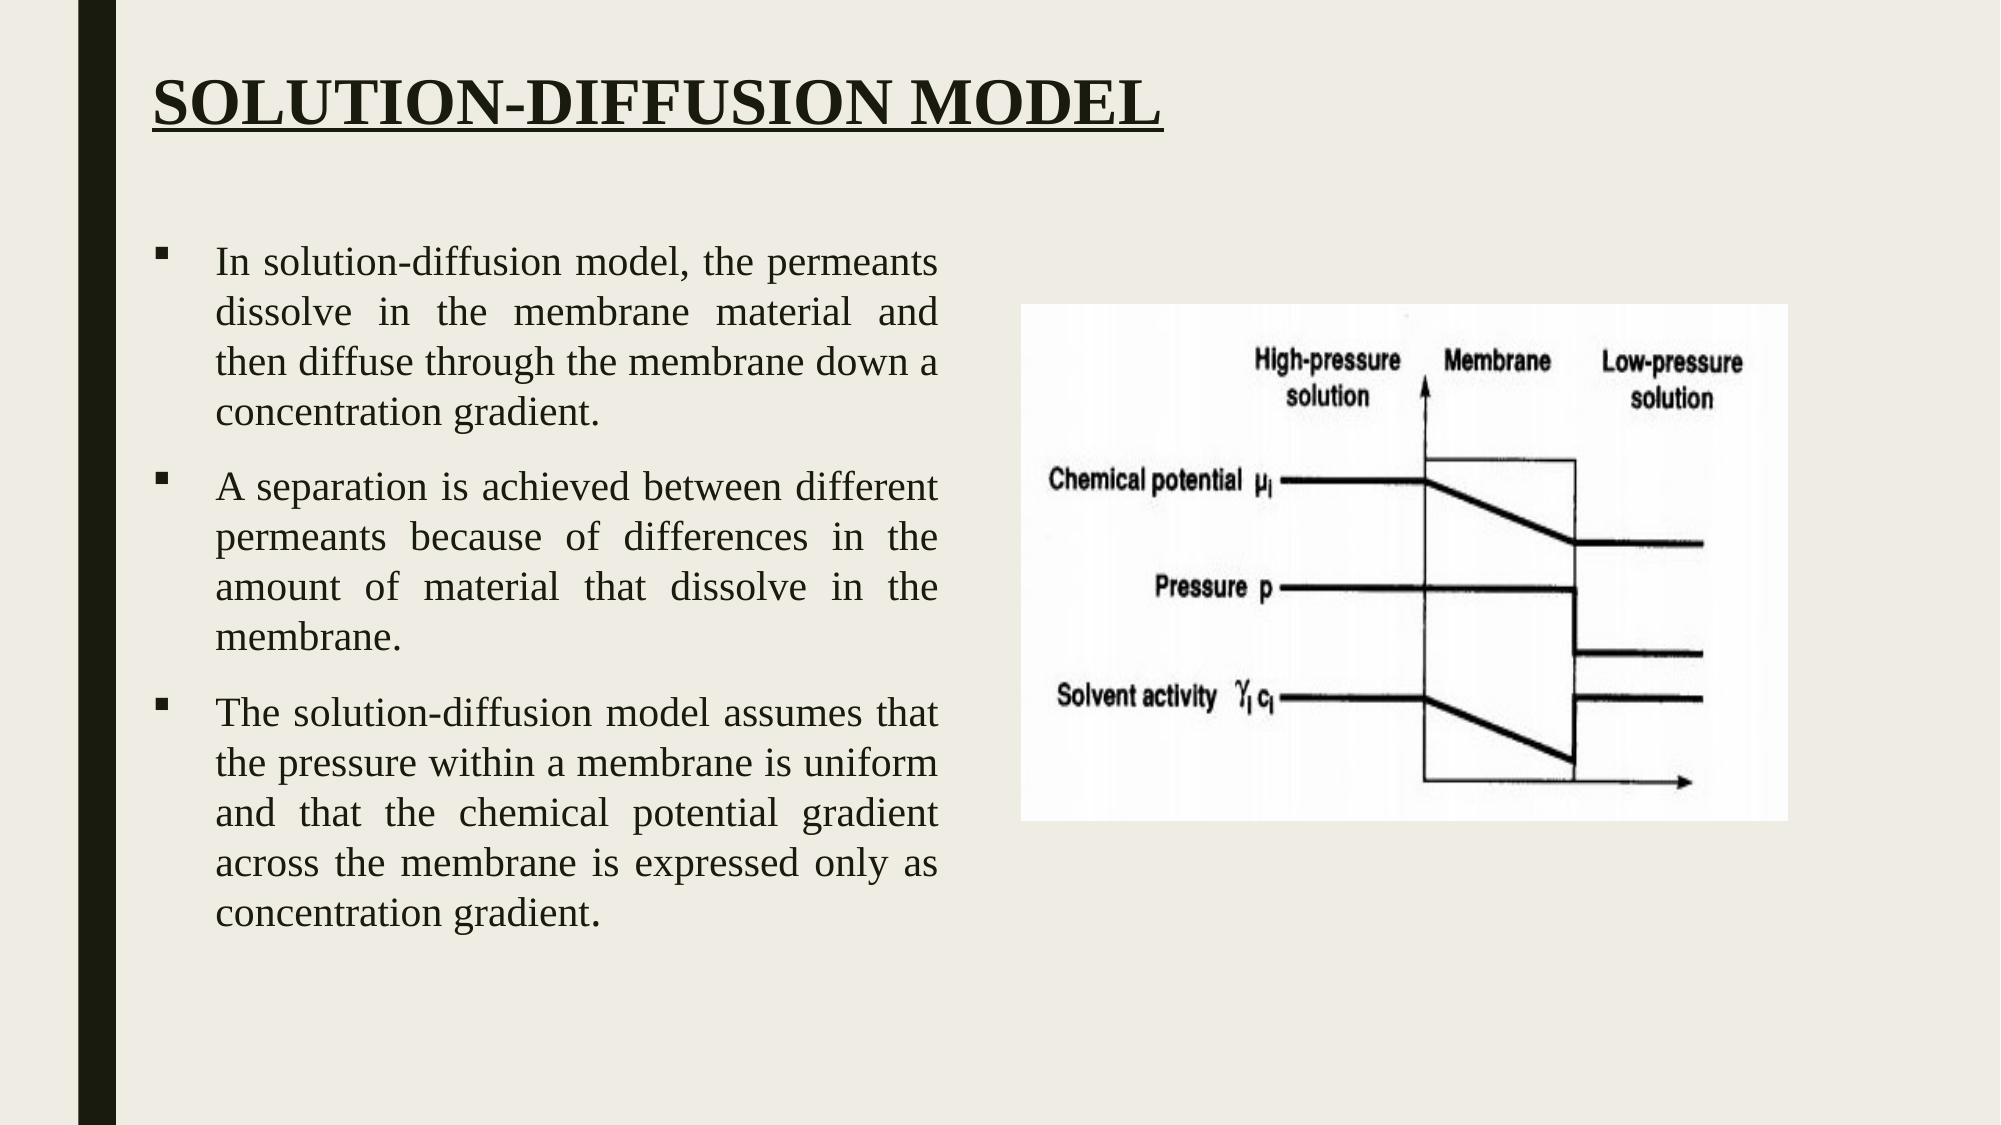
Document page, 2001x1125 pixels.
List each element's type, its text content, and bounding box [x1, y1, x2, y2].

title SOLUTION-DIFFUSION MODEL [137, 59, 1242, 181]
picture [1021, 304, 1788, 821]
list In solution-diffusion model, the permeants dissolve in the membrane material and then diffuse through the membrane down a concentration gradient. A separation is achieved between different permeants because of differences in the amount of material that dissolve in the membrane. The solution-diffusion model assumes that the pressure within a membrane is uniform and that the chemical potential gradient across the membrane is expressed only as concentration gradient. [137, 226, 955, 1014]
